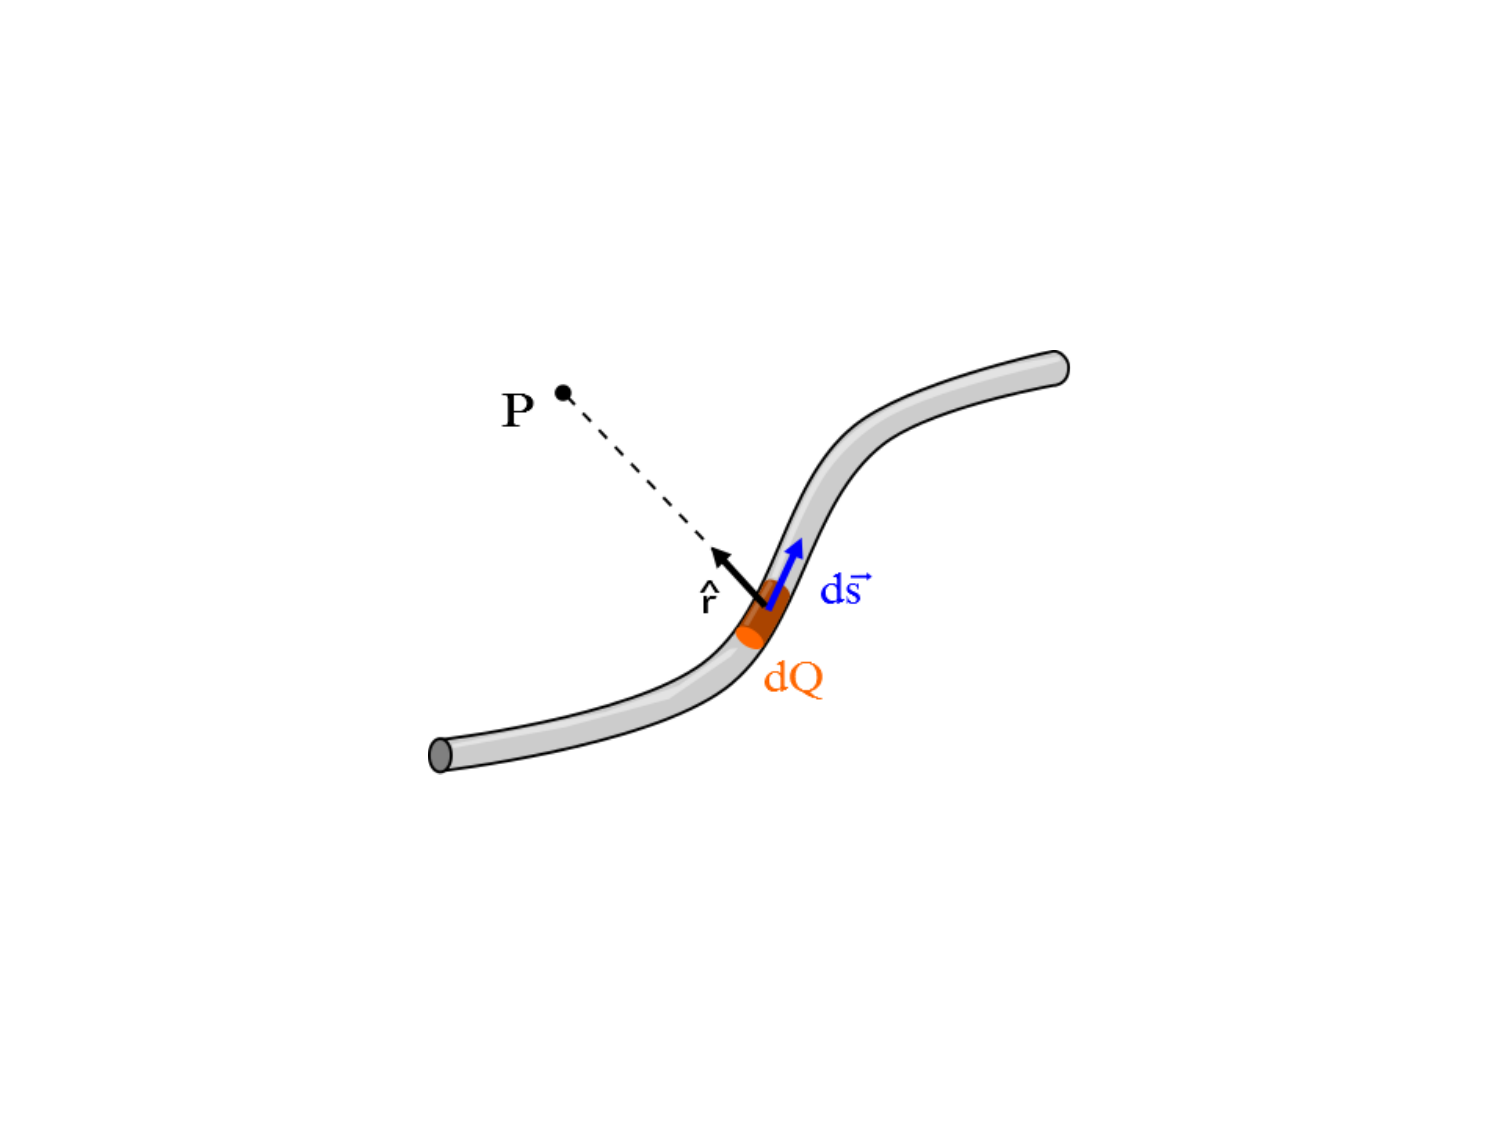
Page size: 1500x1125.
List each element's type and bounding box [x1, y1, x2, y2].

picture [428, 350, 1072, 775]
